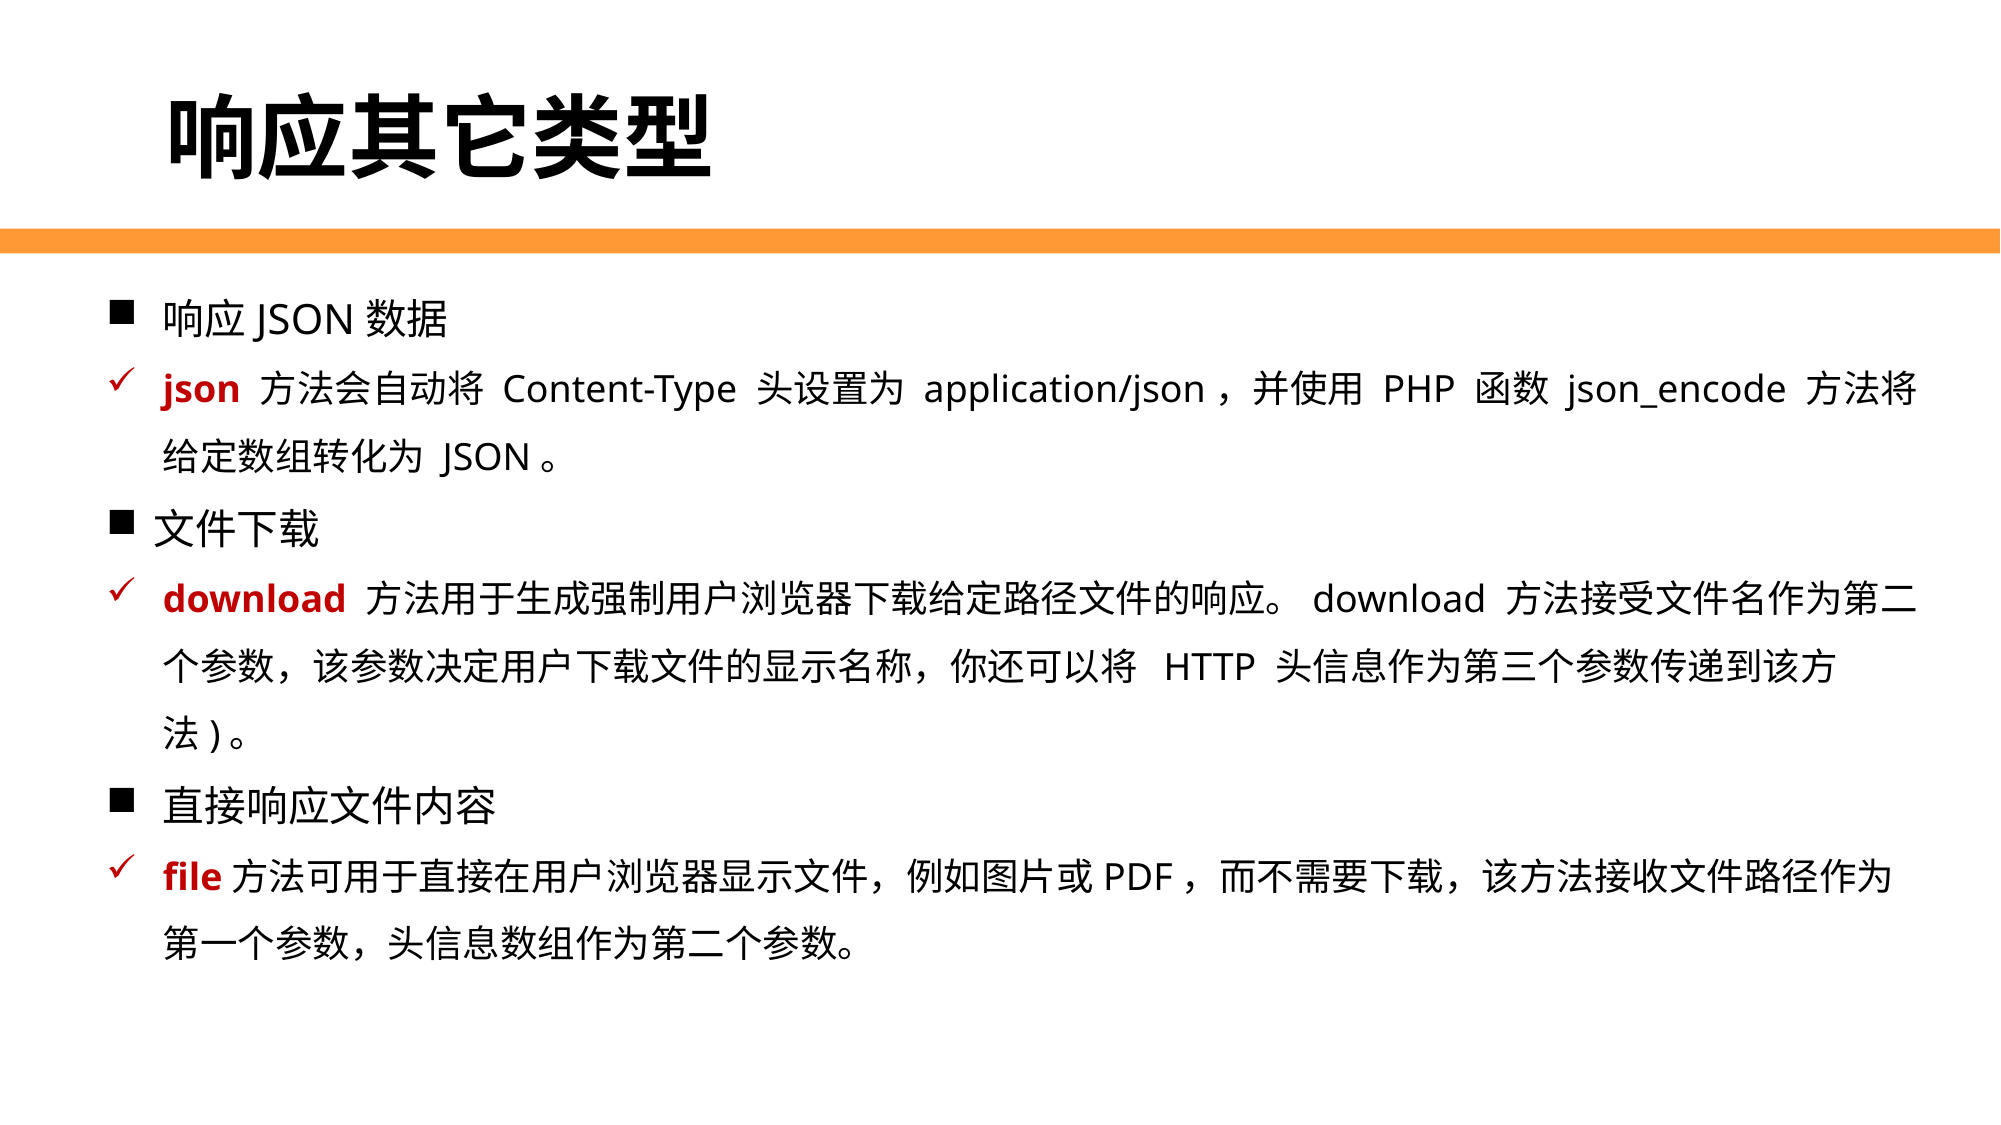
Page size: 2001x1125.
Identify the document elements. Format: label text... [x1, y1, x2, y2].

list 响应其它类型 [150, 84, 1387, 198]
text_box 响应JSON数据 json 方法会自动将 Content-Type 头设置为 application/json，并使用 PHP 函数 json_encode 方法将给定数组转化为 JSON。 文件下载 download 方法用于生成强制用户浏览器下载给定路径文件的响应。download 方法接受文件名作为第二个参数，该参数决定用户下载文件的显示名称，你还可以将 HTTP 头信息作为第三个参数传递到该方法)。 直接响应文件内容 file方法可用于直接在用户浏览器显示文件，例如图片或PDF，而不需要下载，该方法接收文件路径作为第一个参数，头信息数组作为第二个参数。 [91, 260, 1942, 973]
